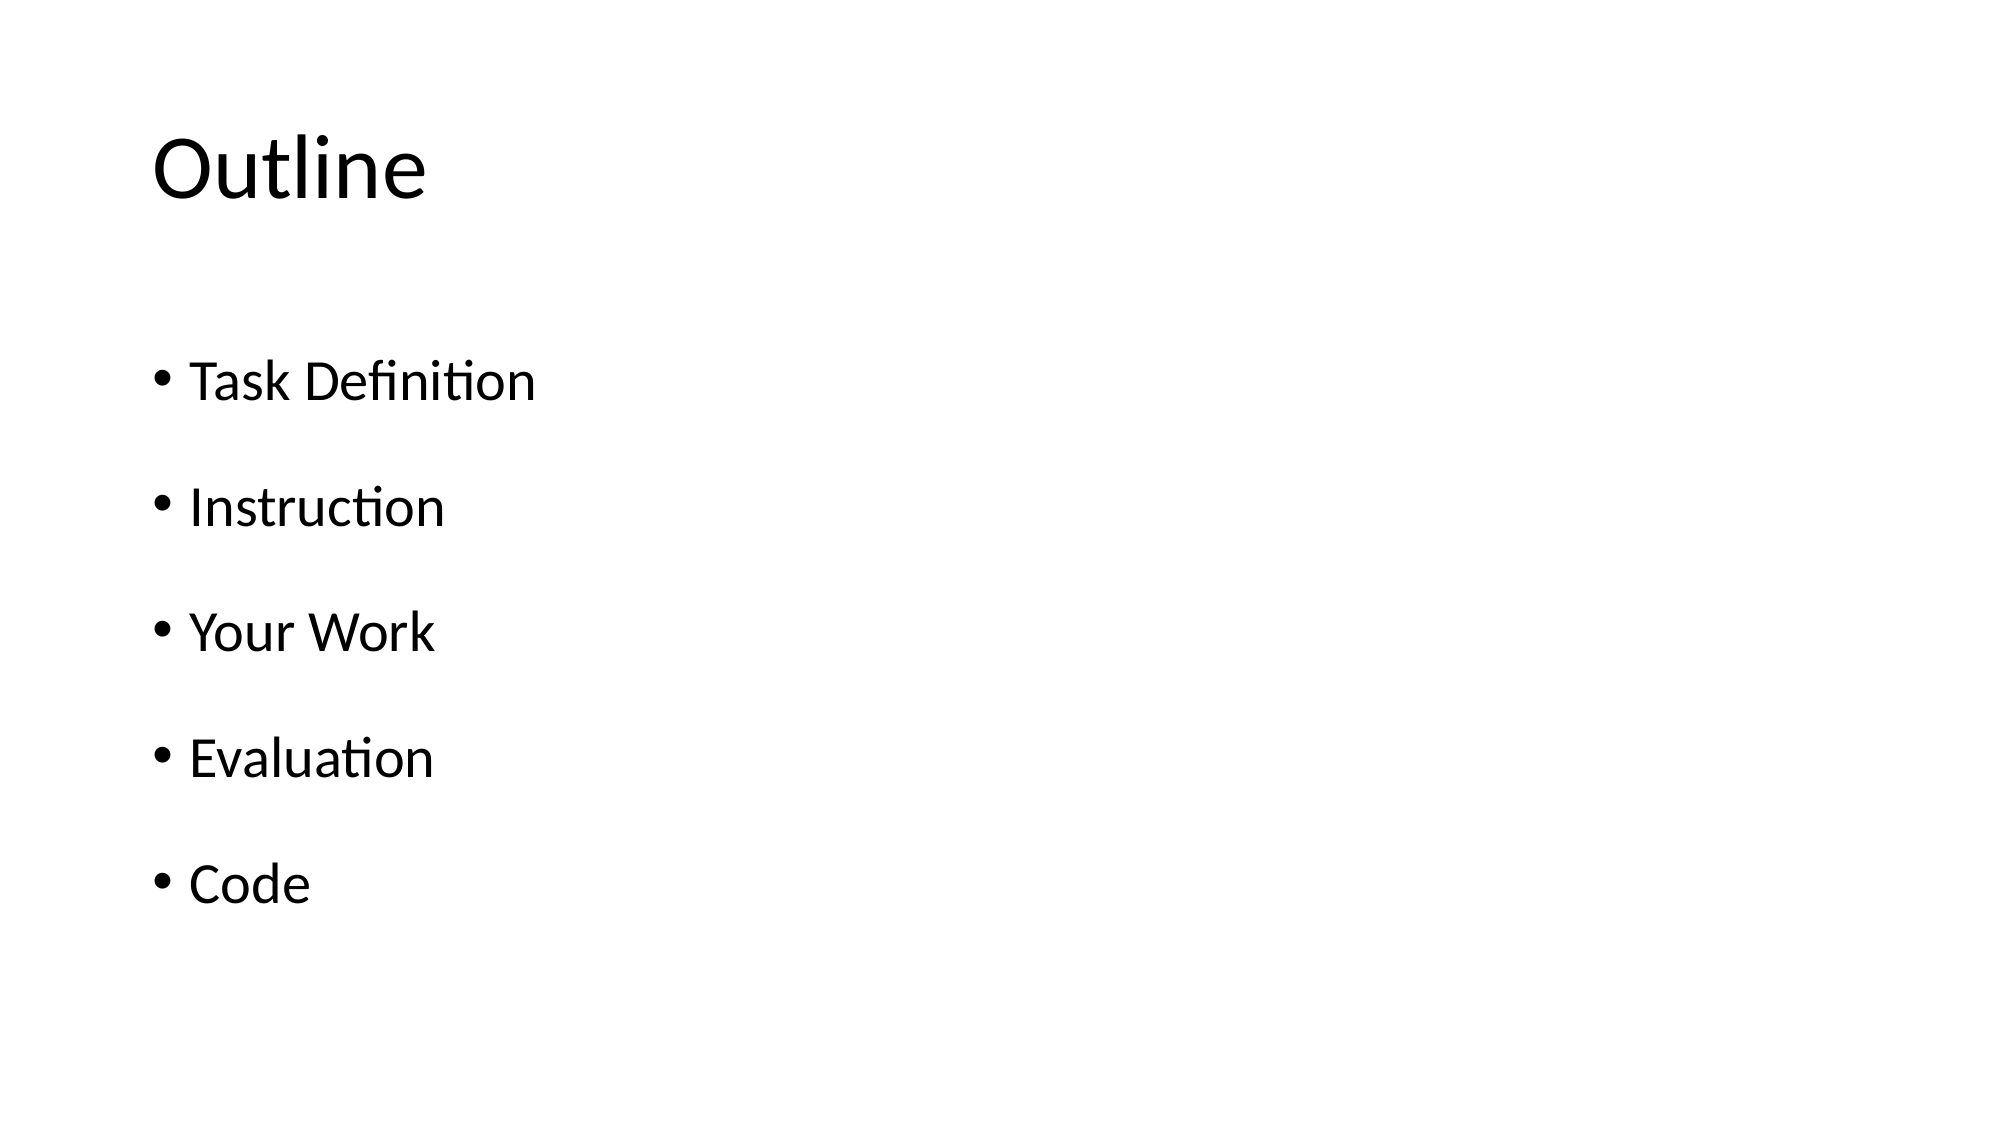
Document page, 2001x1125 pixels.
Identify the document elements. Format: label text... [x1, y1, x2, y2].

title Outline [137, 59, 1863, 278]
list Task Definition Instruction Your Work Evaluation Code [137, 299, 1863, 1014]
